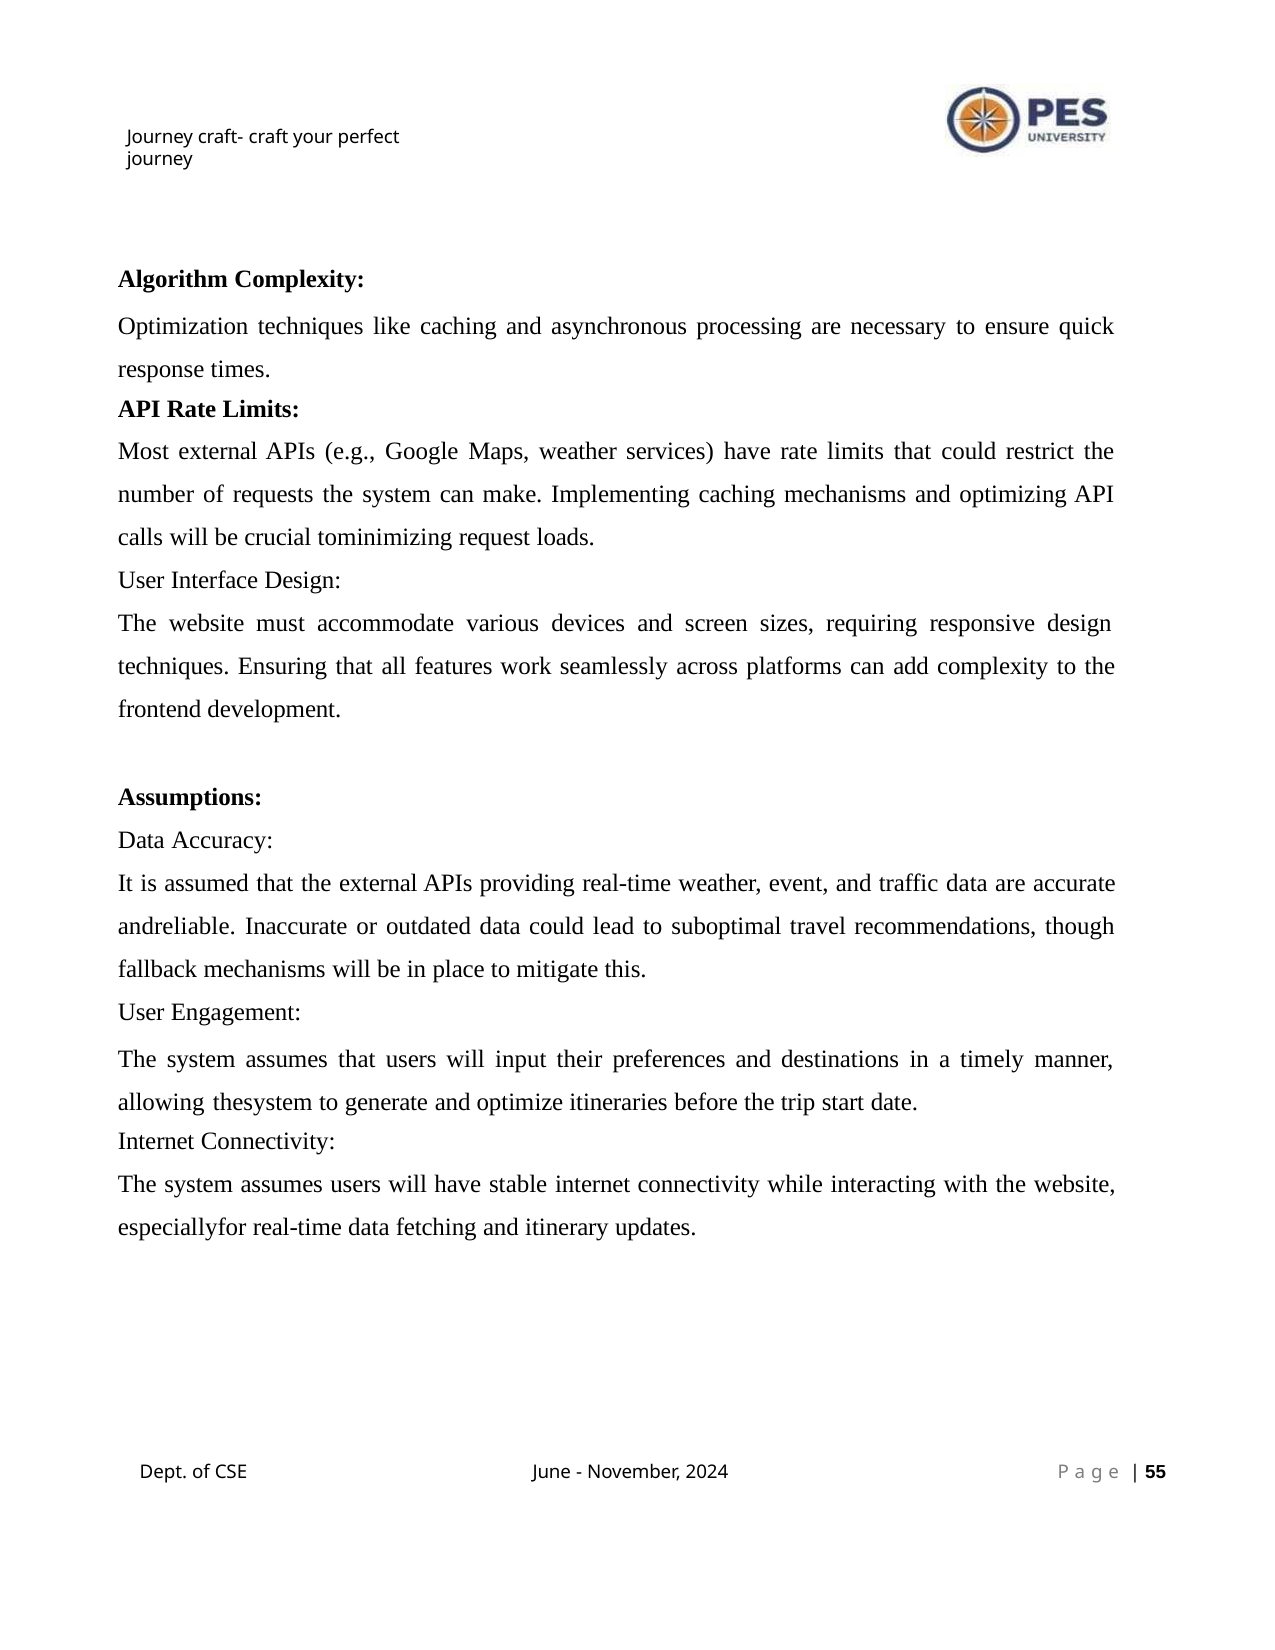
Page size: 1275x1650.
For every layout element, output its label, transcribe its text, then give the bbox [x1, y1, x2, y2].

slide_number P a g e | 10 [1055, 1459, 1170, 1650]
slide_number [530, 1459, 730, 1650]
footer Dept. of CSE [137, 1459, 252, 1650]
text_box Journey craft- craft your perfect journey [124, 122, 456, 170]
picture [945, 84, 1111, 157]
text_box Algorithm Complexity: Optimization techniques like caching and asynchronous processing are necessary to ensure quick response times. API Rate Limits: Most external APIs (e.g., Google Maps, weather services) have rate limits that could restrict the number of requests the system can make. Implementing caching mechanisms and optimizing API calls will be crucial tominimizing request loads. User Interface Design: The website must accommodate various devices and screen sizes, requiring responsive design techniques. Ensuring that all features work seamlessly across platforms can add complexity to the frontend development. Assumptions: Data Accuracy: It is assumed that the external APIs providing real-time weather, event, and traffic data are accurate andreliable. Inaccurate or outdated data could lead to suboptimal travel recommendations, though fallback mechanisms will be in place to mitigate this. User Engagement: The system assumes that users will input their preferences and destinations in a timely manner, allowing thesystem to generate and optimize itineraries before the trip start date. Internet Connectivity: The system assumes users will have stable internet connectivity while interacting with the website, especiallyfor real-time data fetching and itinerary updates. [115, 247, 1125, 1241]
